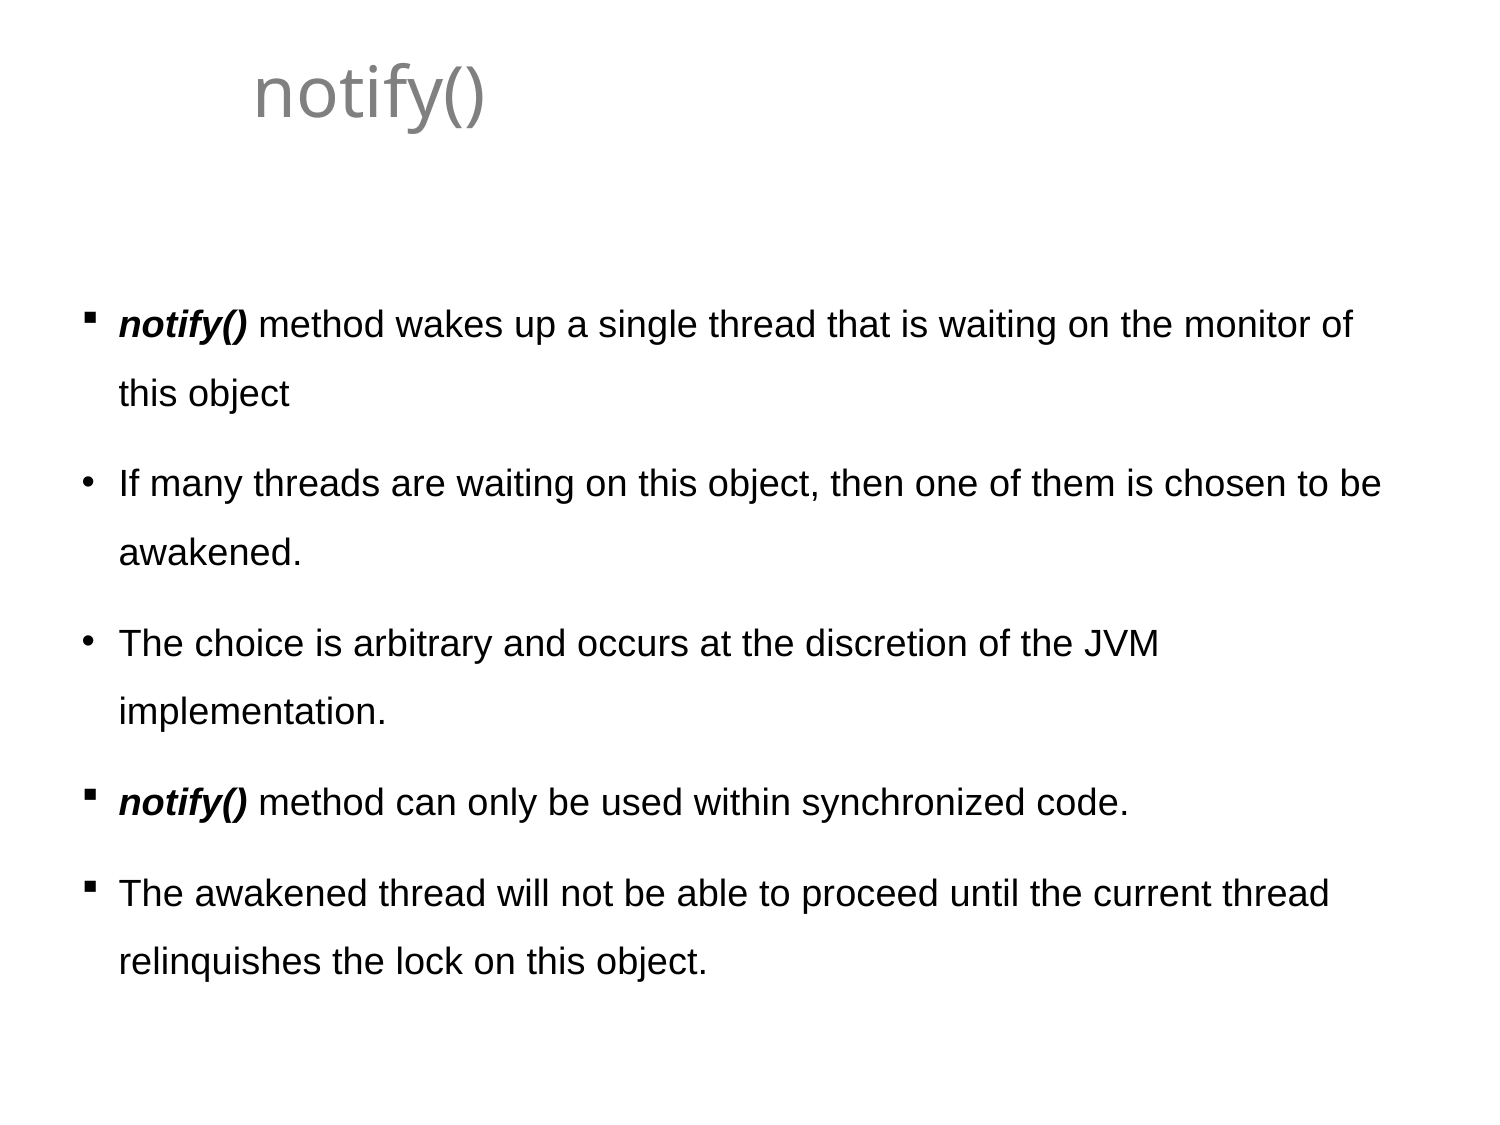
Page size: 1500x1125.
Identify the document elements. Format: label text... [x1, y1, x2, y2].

title notify() [237, 2, 1500, 188]
list notify() method wakes up a single thread that is waiting on the monitor of this object If many threads are waiting on this object, then one of them is chosen to be awakened. The choice is arbitrary and occurs at the discretion of the JVM implementation. notify() method can only be used within synchronized code. The awakened thread will not be able to proceed until the current thread relinquishes the lock on this object. [66, 269, 1425, 990]
